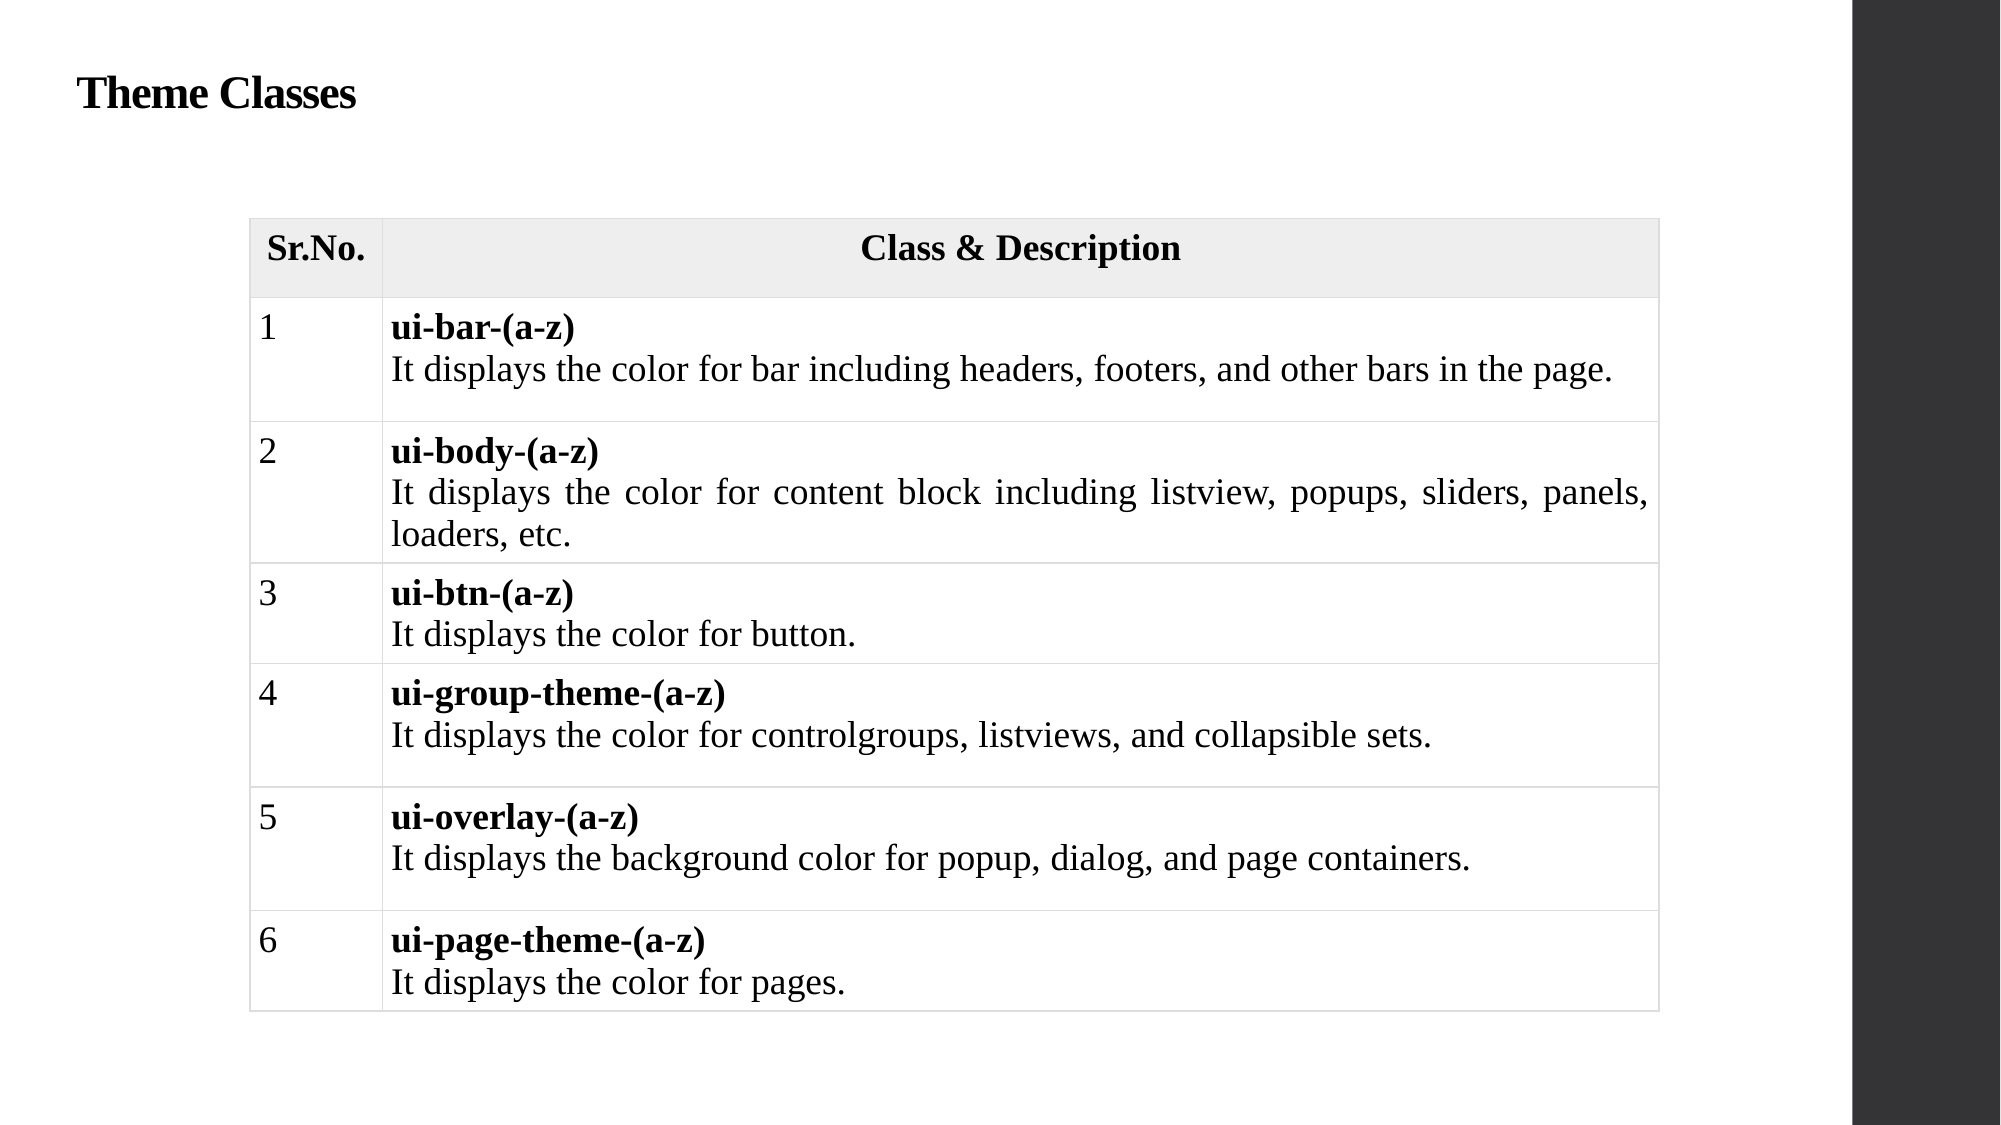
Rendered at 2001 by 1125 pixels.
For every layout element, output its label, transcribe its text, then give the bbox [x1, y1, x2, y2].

table_cell 3 [251, 564, 382, 663]
table_cell ui-body-(a-z) It displays the color for content block including listview, popups, sliders, panels, loaders, etc. [383, 422, 1658, 562]
table_cell ui-group-theme-(a-z) It displays the color for controlgroups, listviews, and collapsible sets. [383, 664, 1658, 786]
table_cell ui-bar-(a-z) It displays the color for bar including headers, footers, and other bars in the page. [383, 298, 1658, 421]
table_cell 1 [251, 298, 382, 421]
table_header Class & Description [383, 219, 1658, 297]
table_cell 6 [251, 911, 382, 1010]
table_cell ui-btn-(a-z) It displays the color for button. [383, 564, 1658, 663]
title Theme Classes [61, 60, 1797, 182]
table_cell 4 [251, 664, 382, 786]
table_cell ui-page-theme-(a-z) It displays the color for pages. [383, 911, 1658, 1010]
table_cell ui-overlay-(a-z) It displays the background color for popup, dialog, and page containers. [383, 788, 1658, 910]
table_cell 5 [251, 788, 382, 910]
table_header Sr.No. [251, 219, 382, 297]
table_cell 2 [251, 422, 382, 562]
